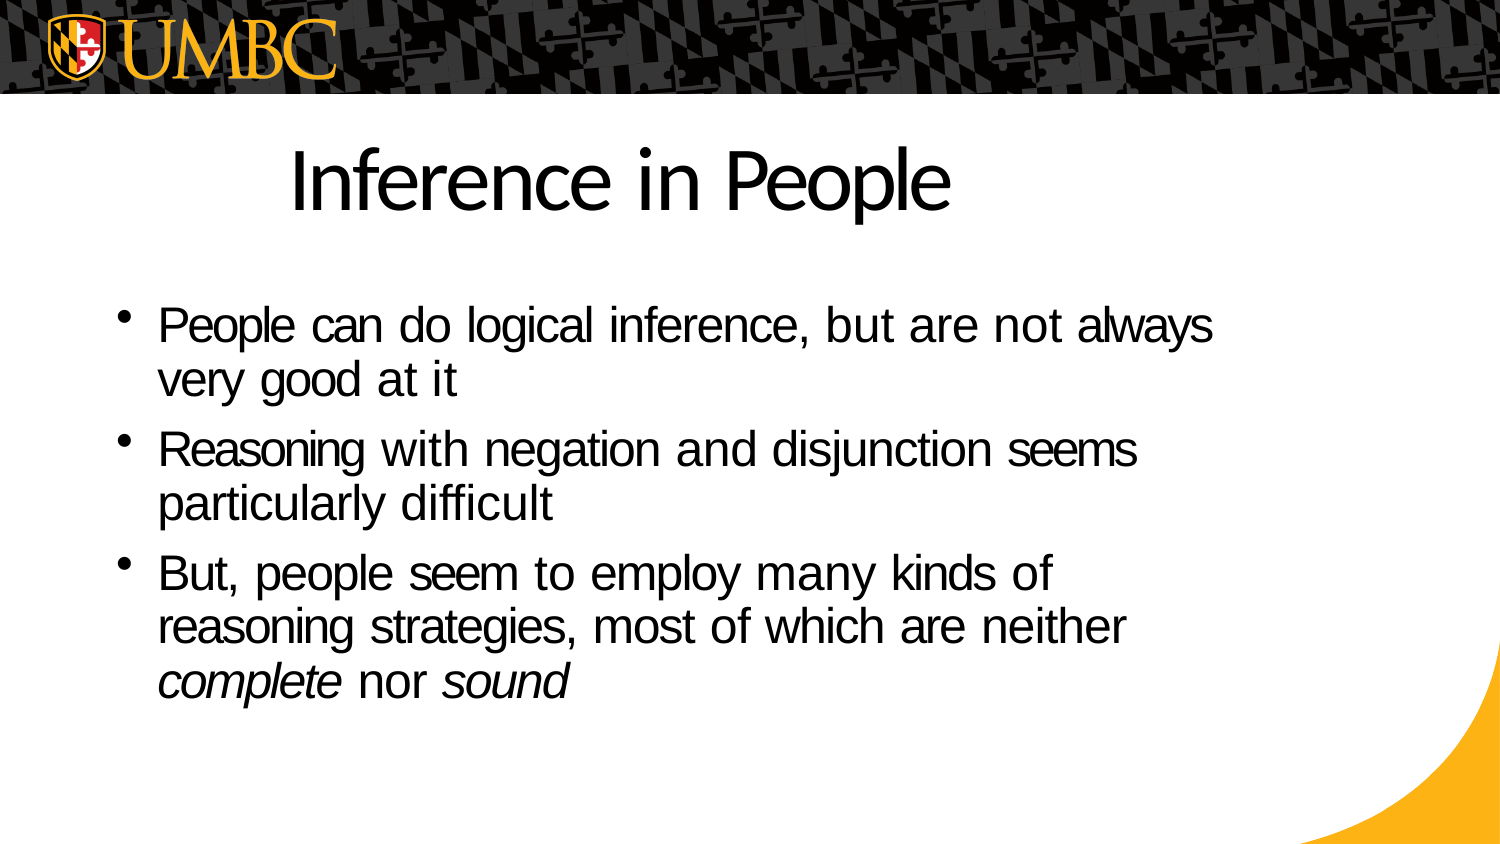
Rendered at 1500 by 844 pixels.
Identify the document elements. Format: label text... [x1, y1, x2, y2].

picture [1299, 639, 1500, 844]
picture [0, 0, 1500, 94]
text_box People can do logical inference, but are not always very good at it Reasoning with negation and disjunction seems particularly difficult But, people seem to employ many kinds of reasoning strategies, most of which are neither complete nor sound [114, 290, 1273, 708]
title Inference in People [114, 101, 1127, 244]
